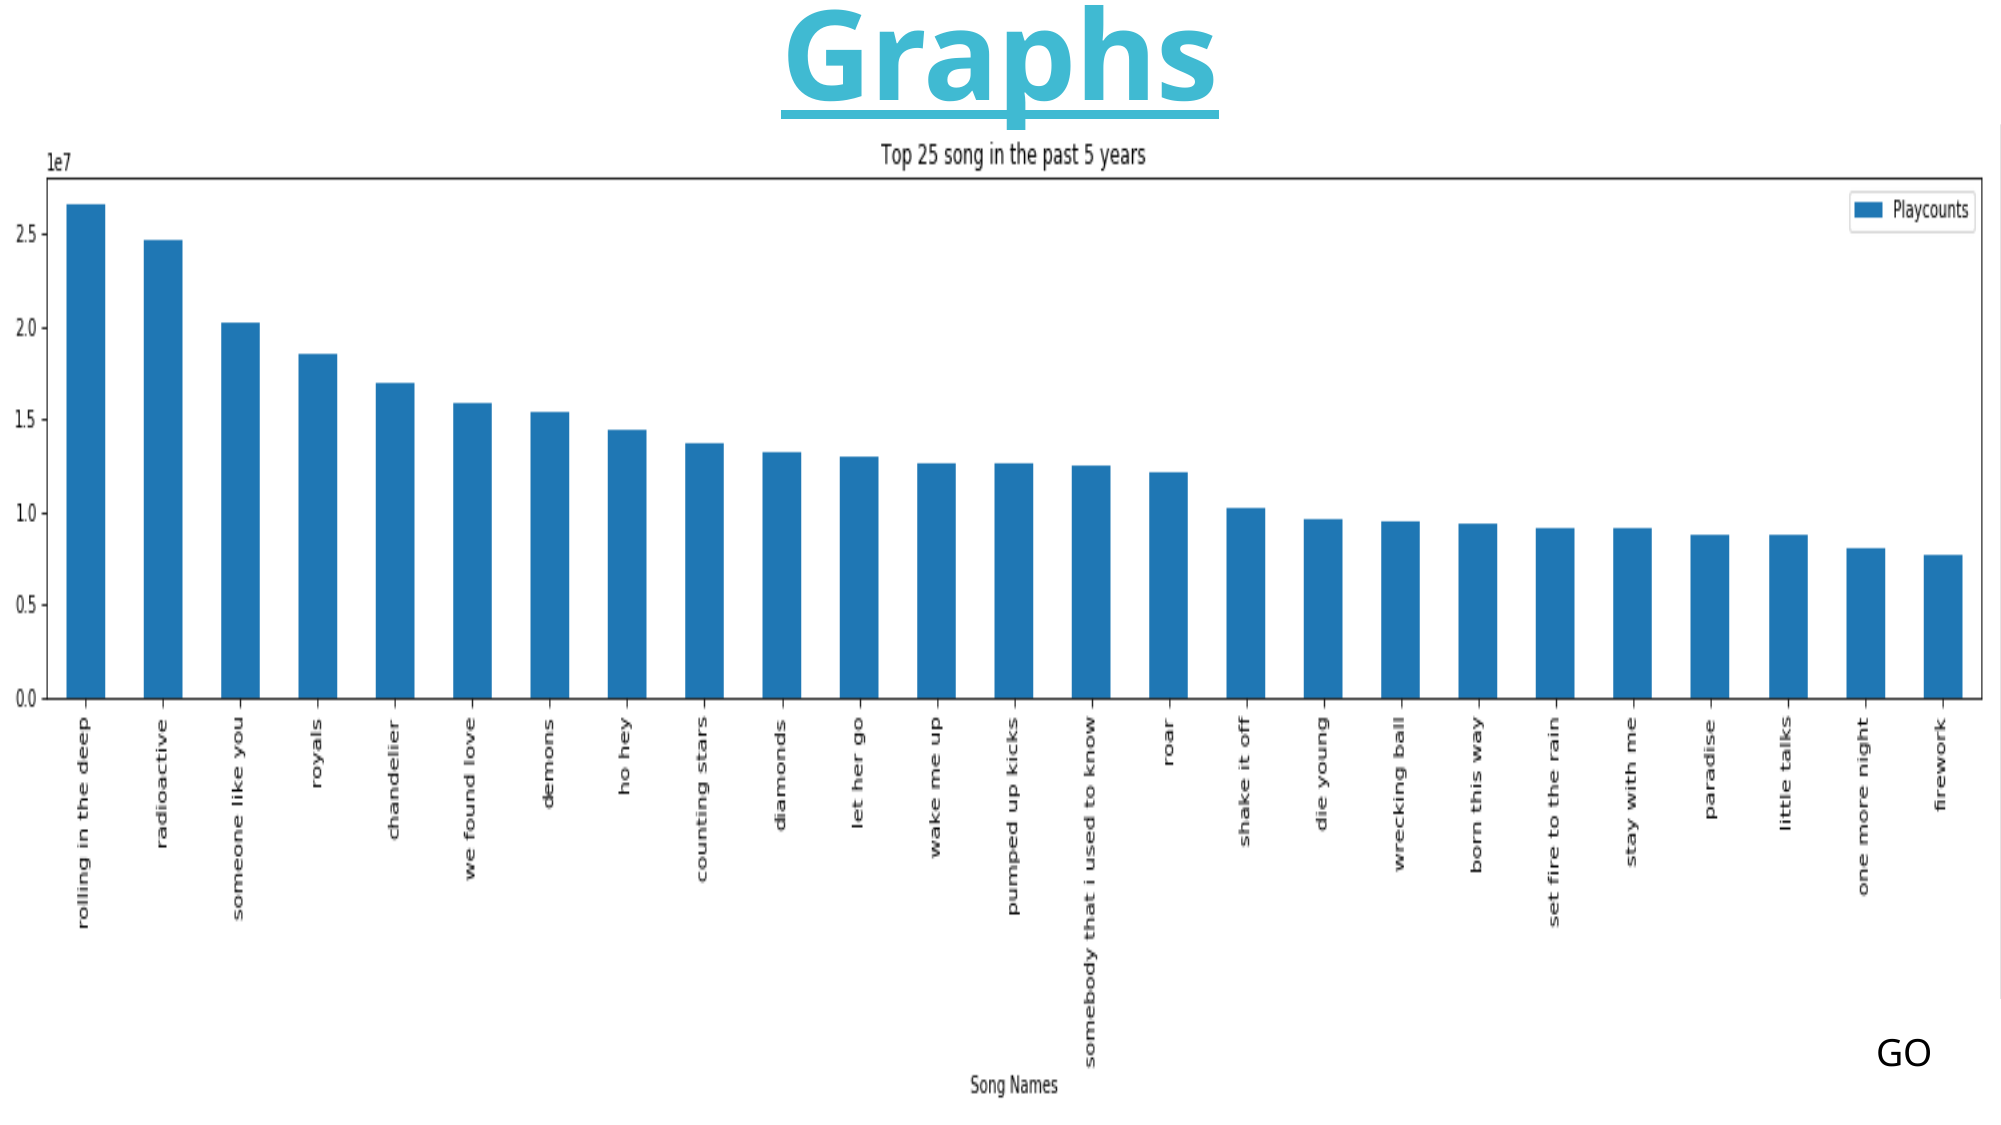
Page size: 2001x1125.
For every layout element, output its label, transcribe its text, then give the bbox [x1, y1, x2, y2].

title Graphs [0, 0, 2000, 120]
picture [0, 120, 2000, 1125]
